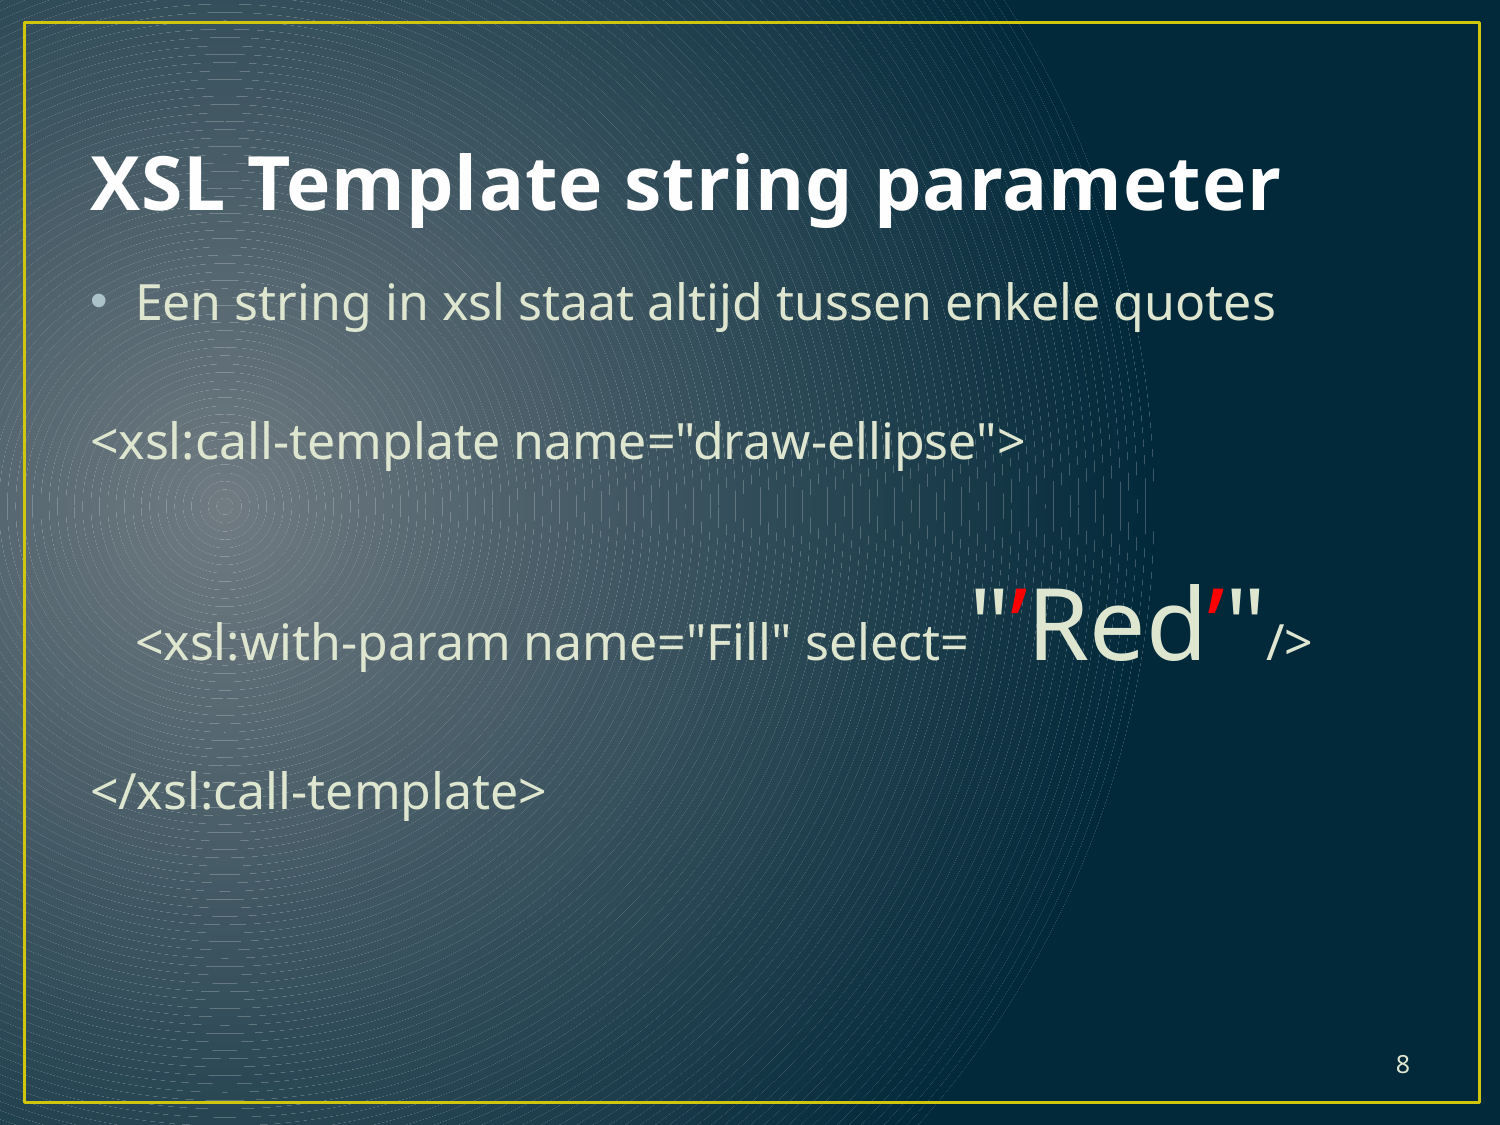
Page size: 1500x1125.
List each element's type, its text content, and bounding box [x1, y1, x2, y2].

slide_number 8 [1074, 1035, 1425, 1096]
list Een string in xsl staat altijd tussen enkele quotes <xsl:call-template name="draw-ellipse"> <xsl:with-param name="Fill" select="’Red’"/> </xsl:call-template> [75, 262, 1425, 1005]
title XSL Template string parameter [75, 45, 1425, 233]
